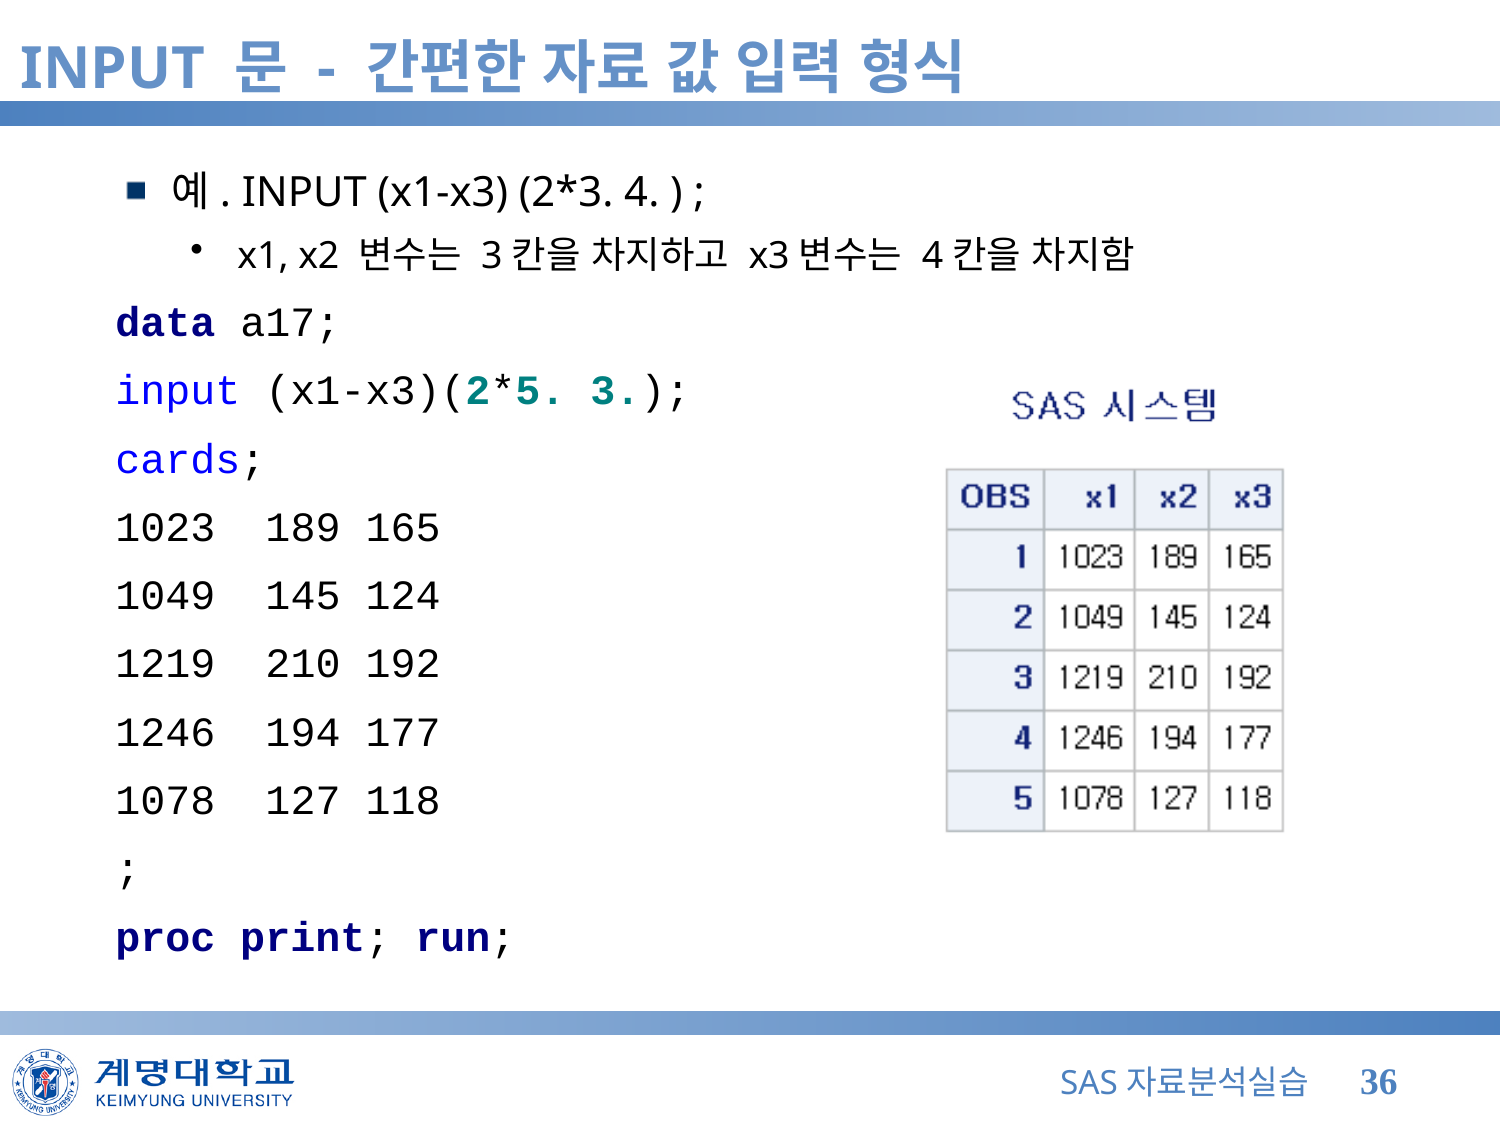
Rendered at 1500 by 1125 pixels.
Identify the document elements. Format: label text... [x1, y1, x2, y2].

picture [5, 1043, 301, 1121]
title INPUT 문 - 간편한 자료 값 입력 형식 [5, 31, 1306, 100]
list 예. INPUT (x1-x3) (2*3. 4. ) ; x1, x2 변수는 3칸을 차지하고 x3변수는 4칸을 차지함 data a17; input (x1-x3)(2*5. 3.); cards; 1023 189 165 1049 145 124 1219 210 192 1246 194 177 1078 127 118 ; proc print; run; [100, 147, 1500, 988]
picture [844, 373, 1329, 861]
picture [115, 175, 145, 205]
